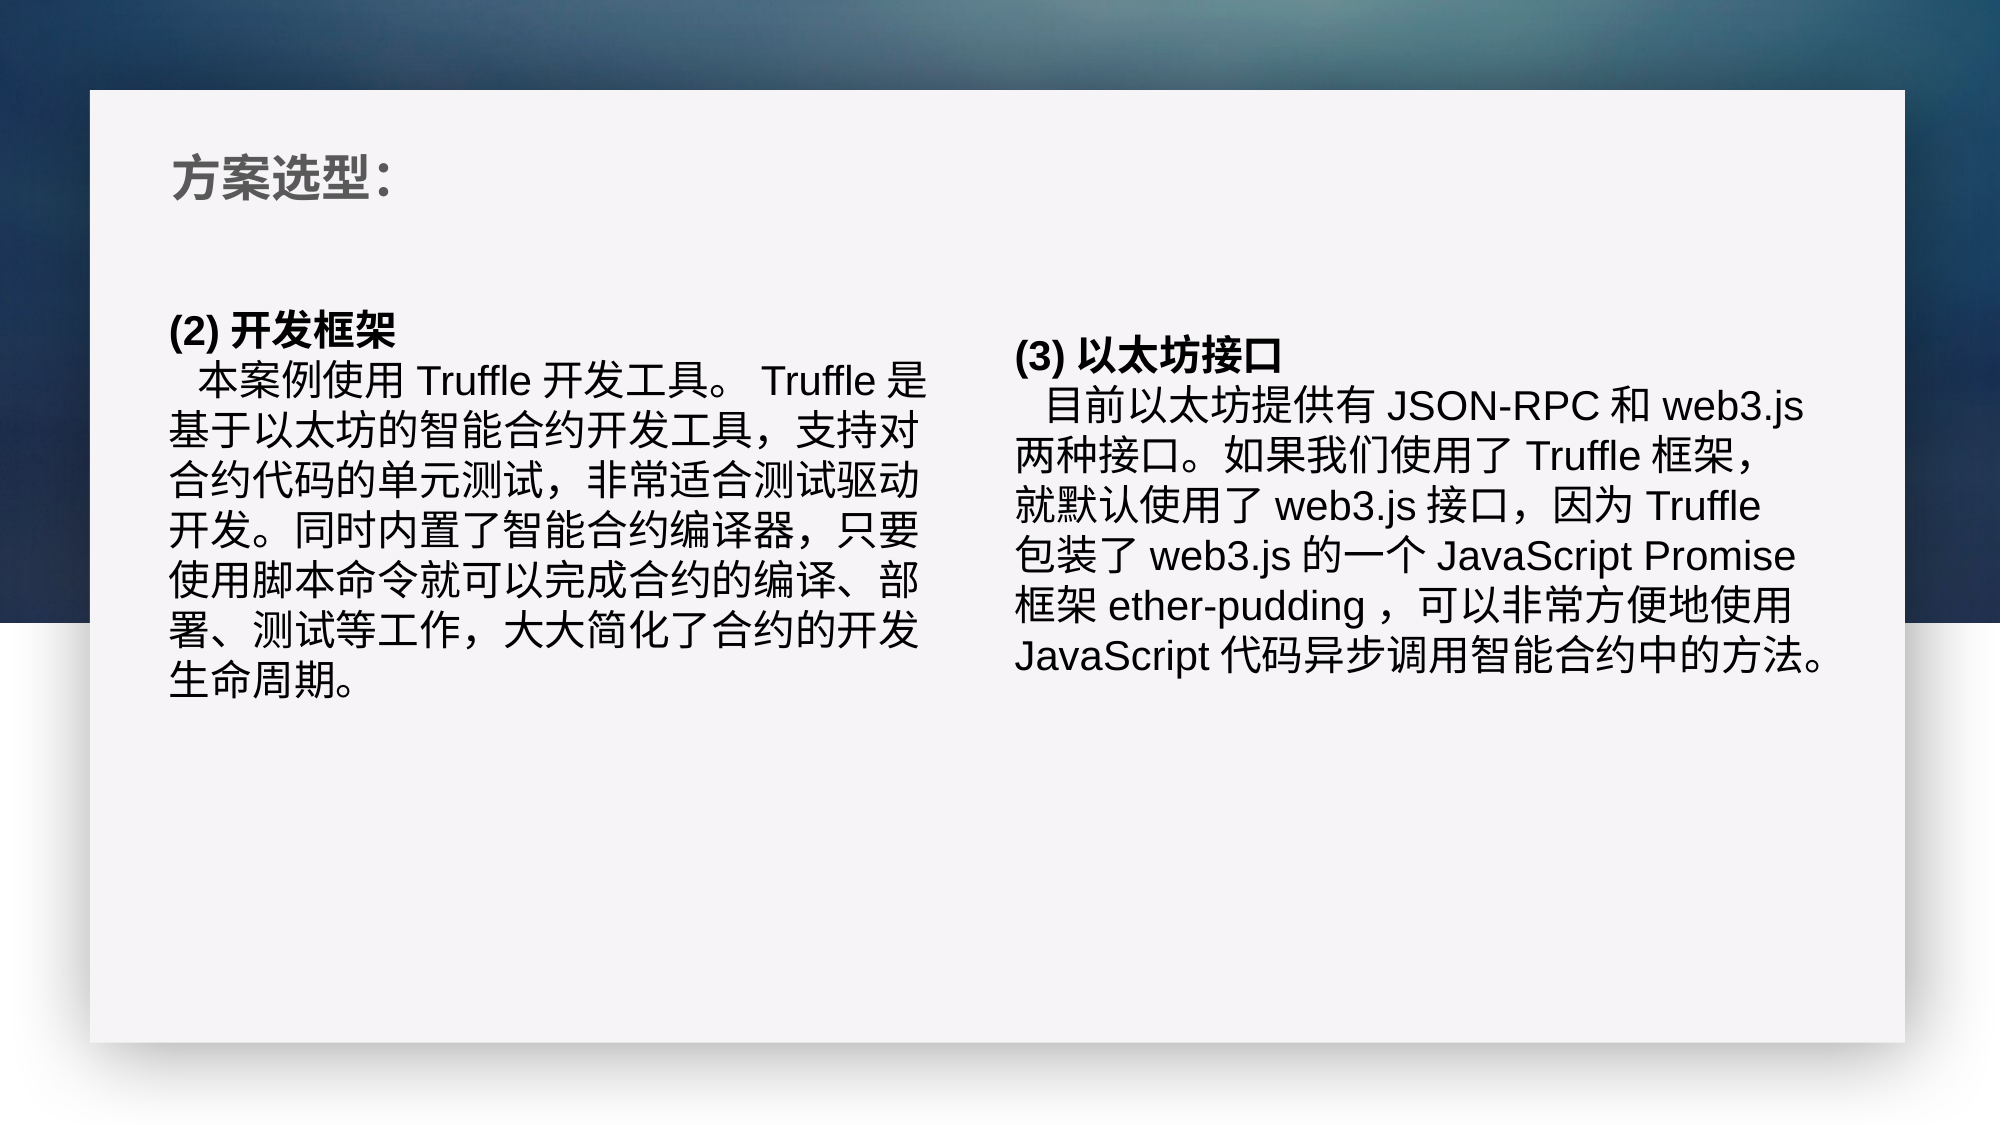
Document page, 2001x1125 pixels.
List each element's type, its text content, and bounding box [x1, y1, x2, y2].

text_box 方案选型： [156, 138, 437, 214]
text_box (3)以太坊接口 目前以太坊提供有JSON-RPC和web3.js两种接口。如果我们使用了Truffle框架，就默认使用了web3.js接口，因为Truffle包装了web3.js的一个JavaScript Promise框架ether-pudding，可以非常方便地使用JavaScript代码异步调用智能合约中的方法。 [999, 321, 1827, 687]
text_box (2)开发框架 本案例使用Truffle开发工具。Truffle是基于以太坊的智能合约开发工具，支持对合约代码的单元测试，非常适合测试驱动开发。同时内置了智能合约编译器，只要使用脚本命令就可以完成合约的编译、部署、测试等工作，大大简化了合约的开发生命周期。 [154, 296, 969, 712]
picture [0, 0, 2000, 623]
